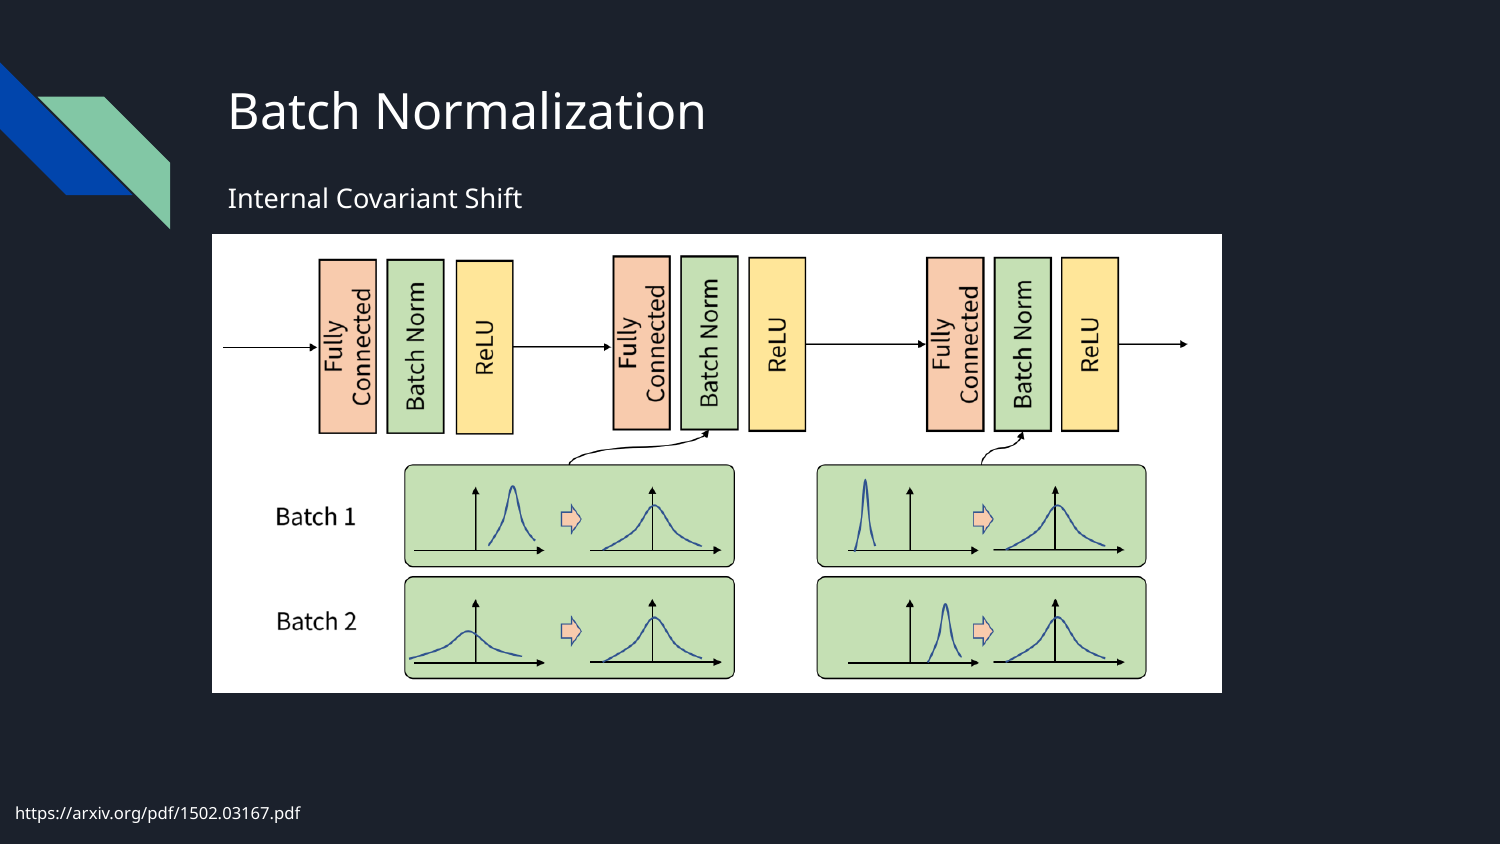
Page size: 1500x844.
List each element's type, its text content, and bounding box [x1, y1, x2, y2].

title Batch Normalization [212, 64, 1368, 161]
text_box https://arxiv.org/pdf/1502.03167.pdf [0, 793, 458, 834]
list Internal Covariant Shift [212, 161, 1368, 640]
picture [212, 234, 1222, 693]
